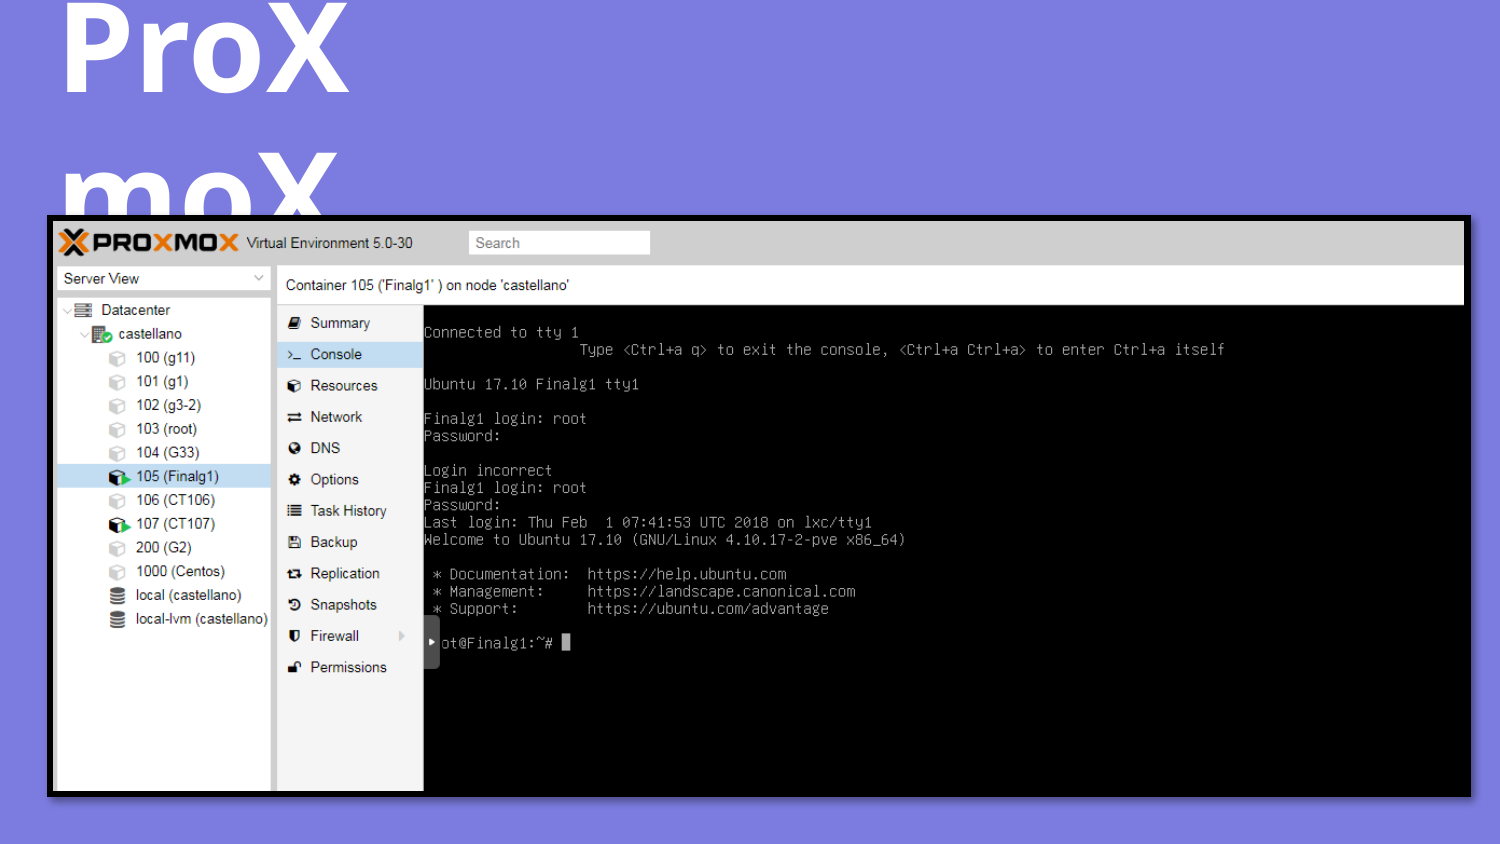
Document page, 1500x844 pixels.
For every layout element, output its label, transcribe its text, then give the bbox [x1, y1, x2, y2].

title ProXmoX [41, 32, 404, 203]
picture [52, 220, 1465, 792]
